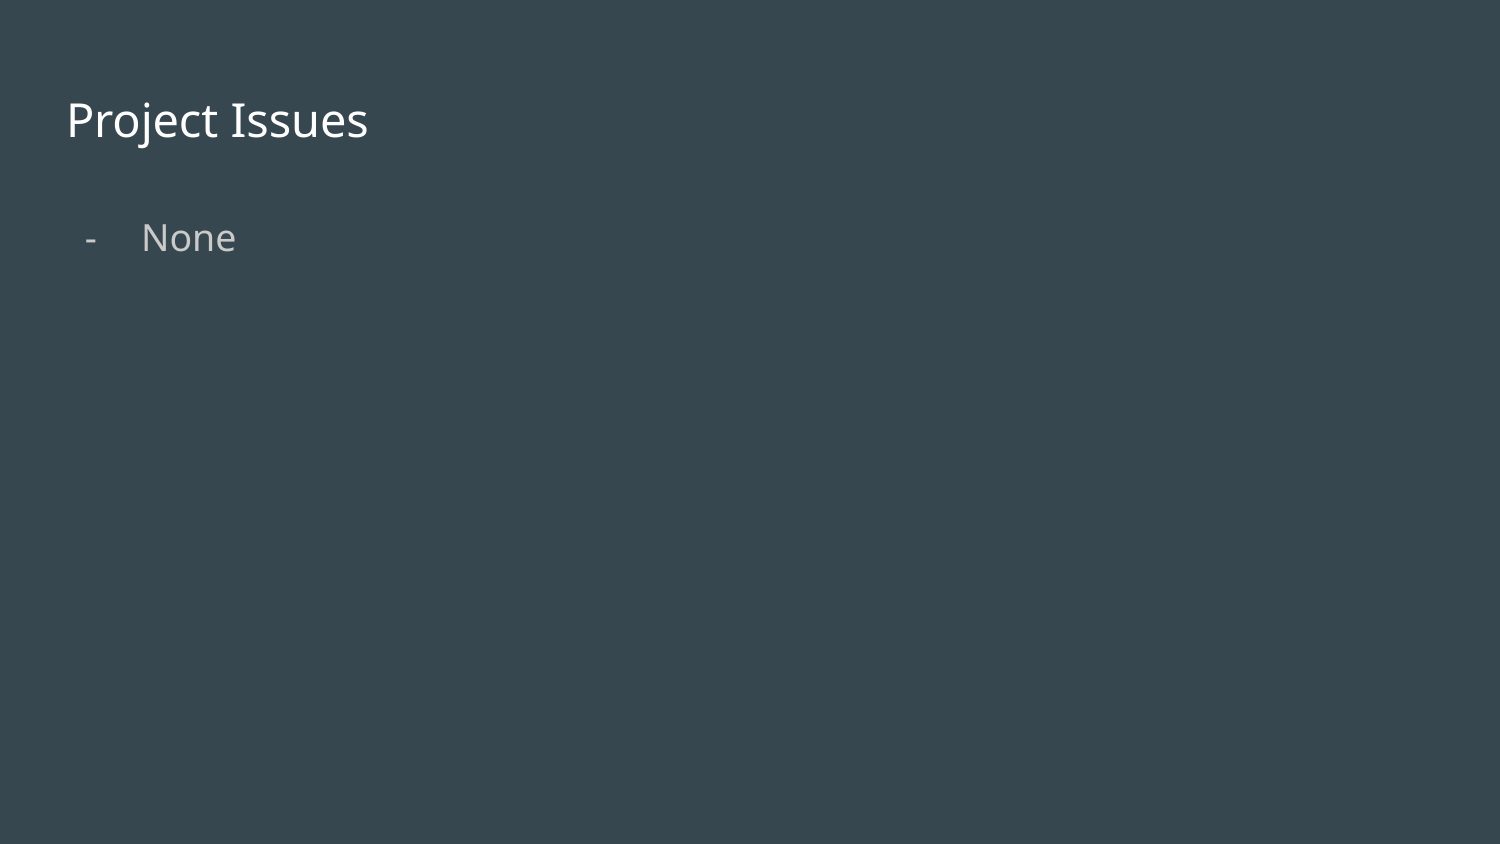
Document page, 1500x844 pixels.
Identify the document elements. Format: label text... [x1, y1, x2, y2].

list None [51, 189, 1449, 750]
title Project Issues [51, 72, 1449, 167]
